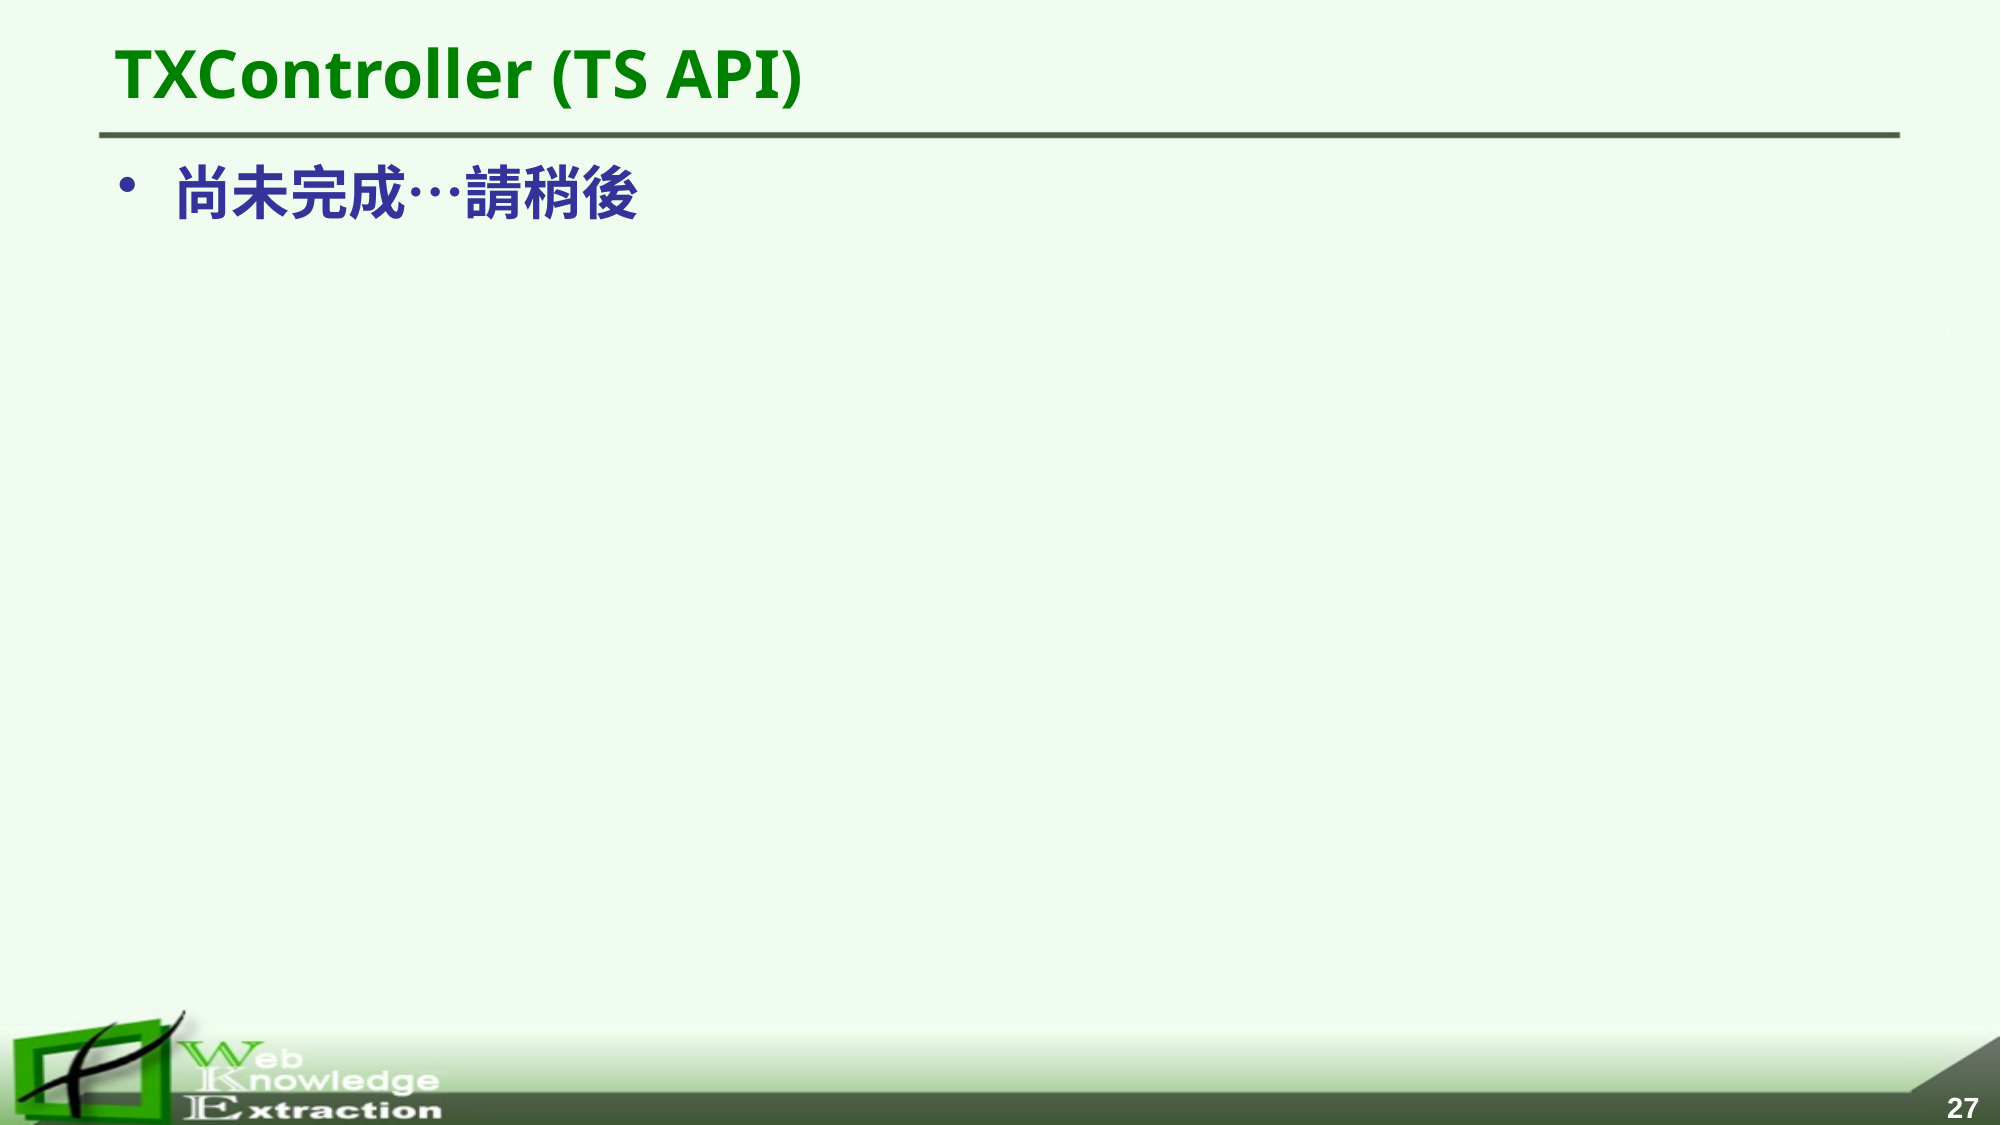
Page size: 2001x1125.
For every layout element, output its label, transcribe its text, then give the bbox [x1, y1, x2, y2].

picture [0, 0, 2000, 1125]
list 尚未完成…請稍後 [102, 148, 1964, 1036]
slide_number 26 [1866, 1082, 1995, 1123]
title TXController (TS API) [99, 18, 1901, 126]
